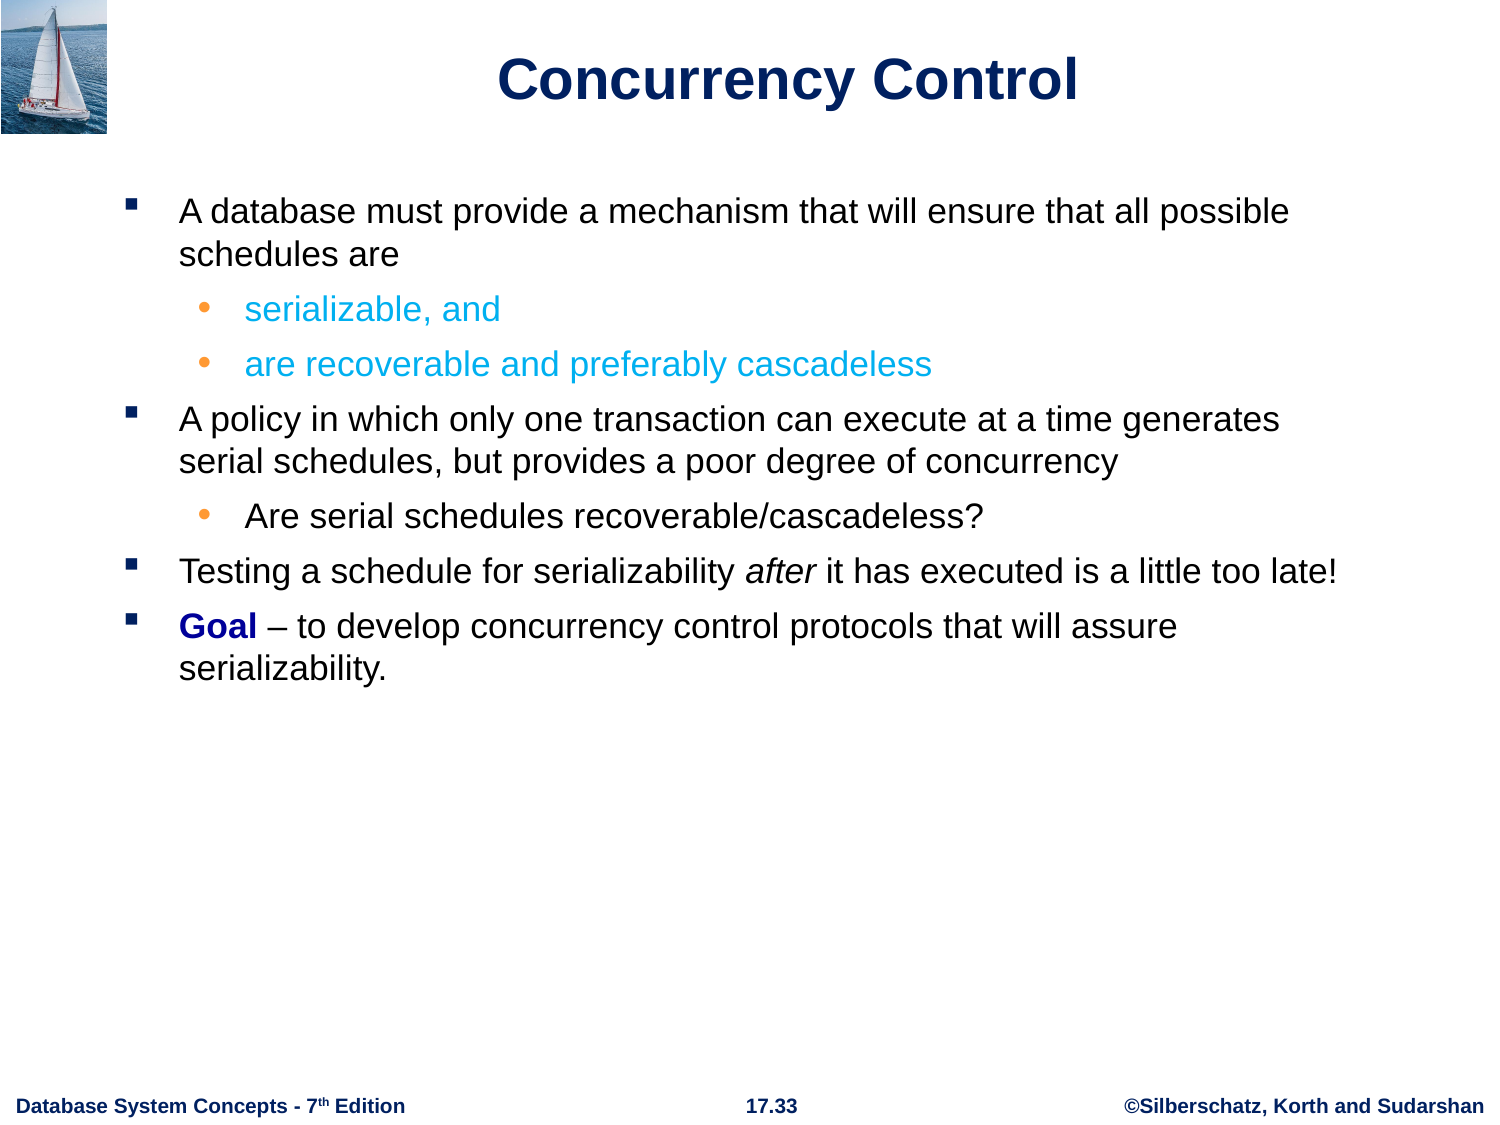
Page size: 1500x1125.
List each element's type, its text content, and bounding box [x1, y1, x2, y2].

title Concurrency Control [125, 18, 1452, 120]
picture [1, 0, 107, 134]
list A database must provide a mechanism that will ensure that all possible schedules are serializable, and are recoverable and preferably cascadeless A policy in which only one transaction can execute at a time generates serial schedules, but provides a poor degree of concurrency Are serial schedules recoverable/cascadeless? Testing a schedule for serializability after it has executed is a little too late! Goal – to develop concurrency control protocols that will assure serializability. [107, 180, 1390, 1062]
